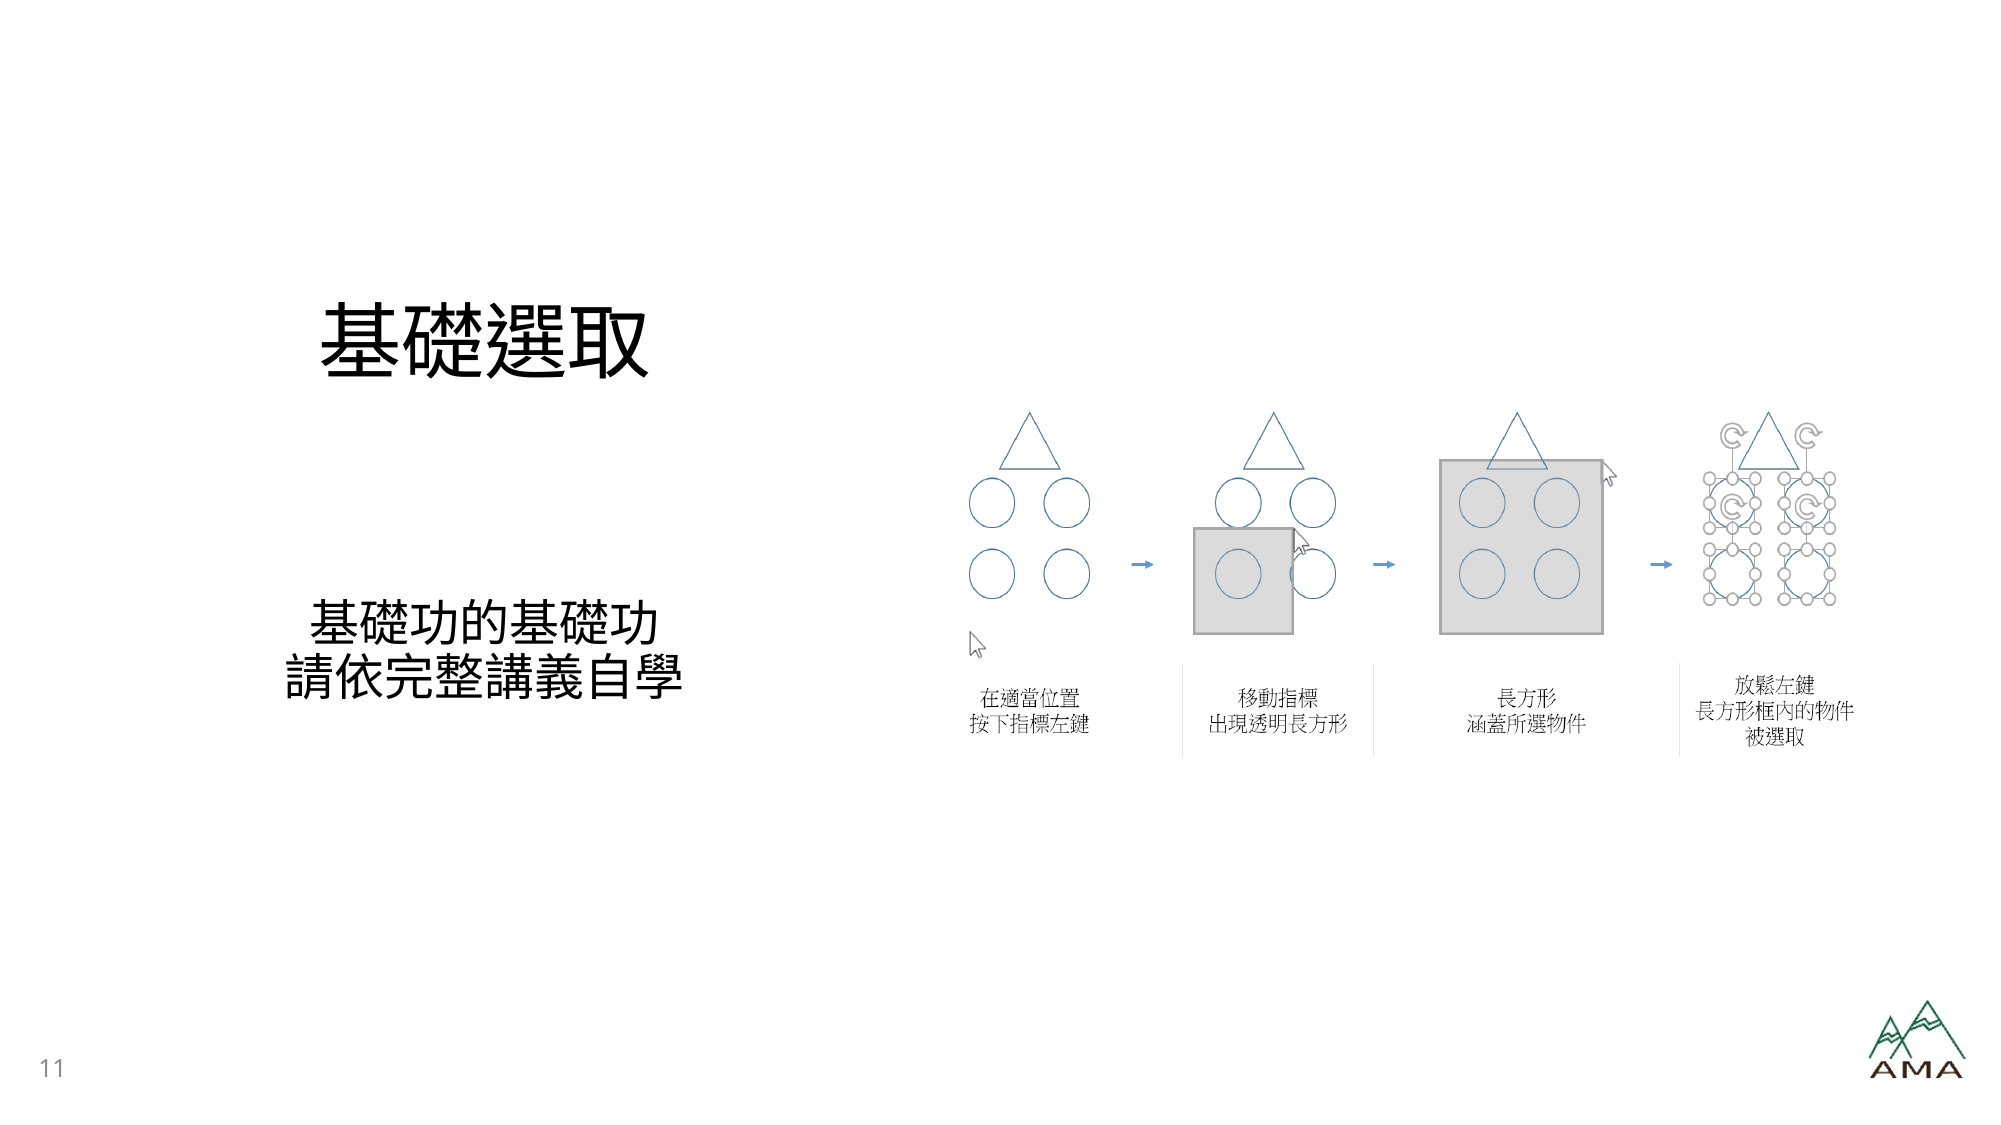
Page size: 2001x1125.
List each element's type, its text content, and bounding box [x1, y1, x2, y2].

title 基礎選取 [85, 184, 884, 499]
picture [934, 411, 1870, 762]
picture [1857, 987, 1974, 1092]
slide_number 11 [23, 1039, 124, 1099]
subtitle 基礎功的基礎功 請依完整講義自學 [85, 590, 884, 863]
